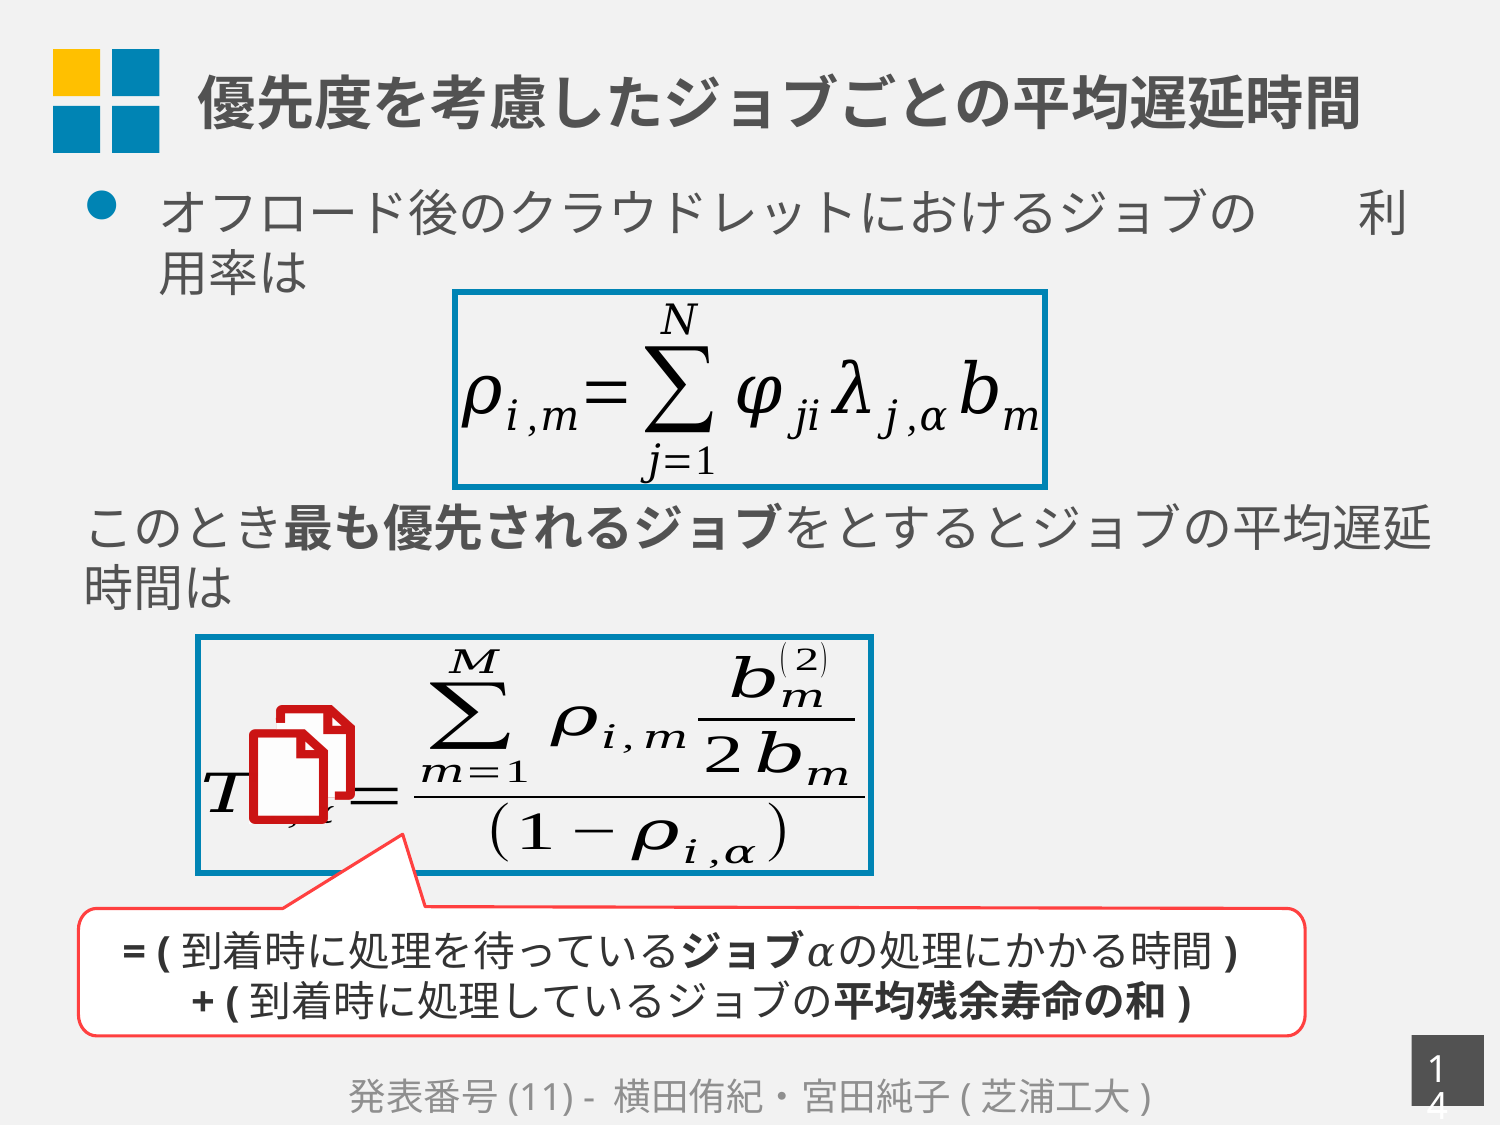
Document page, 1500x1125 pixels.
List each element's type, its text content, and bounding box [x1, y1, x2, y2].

title 優先度を考慮したジョブごとの平均遅延時間 [183, 7, 1500, 195]
slide_number 13 [1411, 1035, 1484, 1106]
picture [249, 704, 355, 825]
footer 発表番号(11) - 横田侑紀・宮田純子(芝浦工大) [177, 1065, 1323, 1125]
text_box [76, 832, 1308, 1038]
